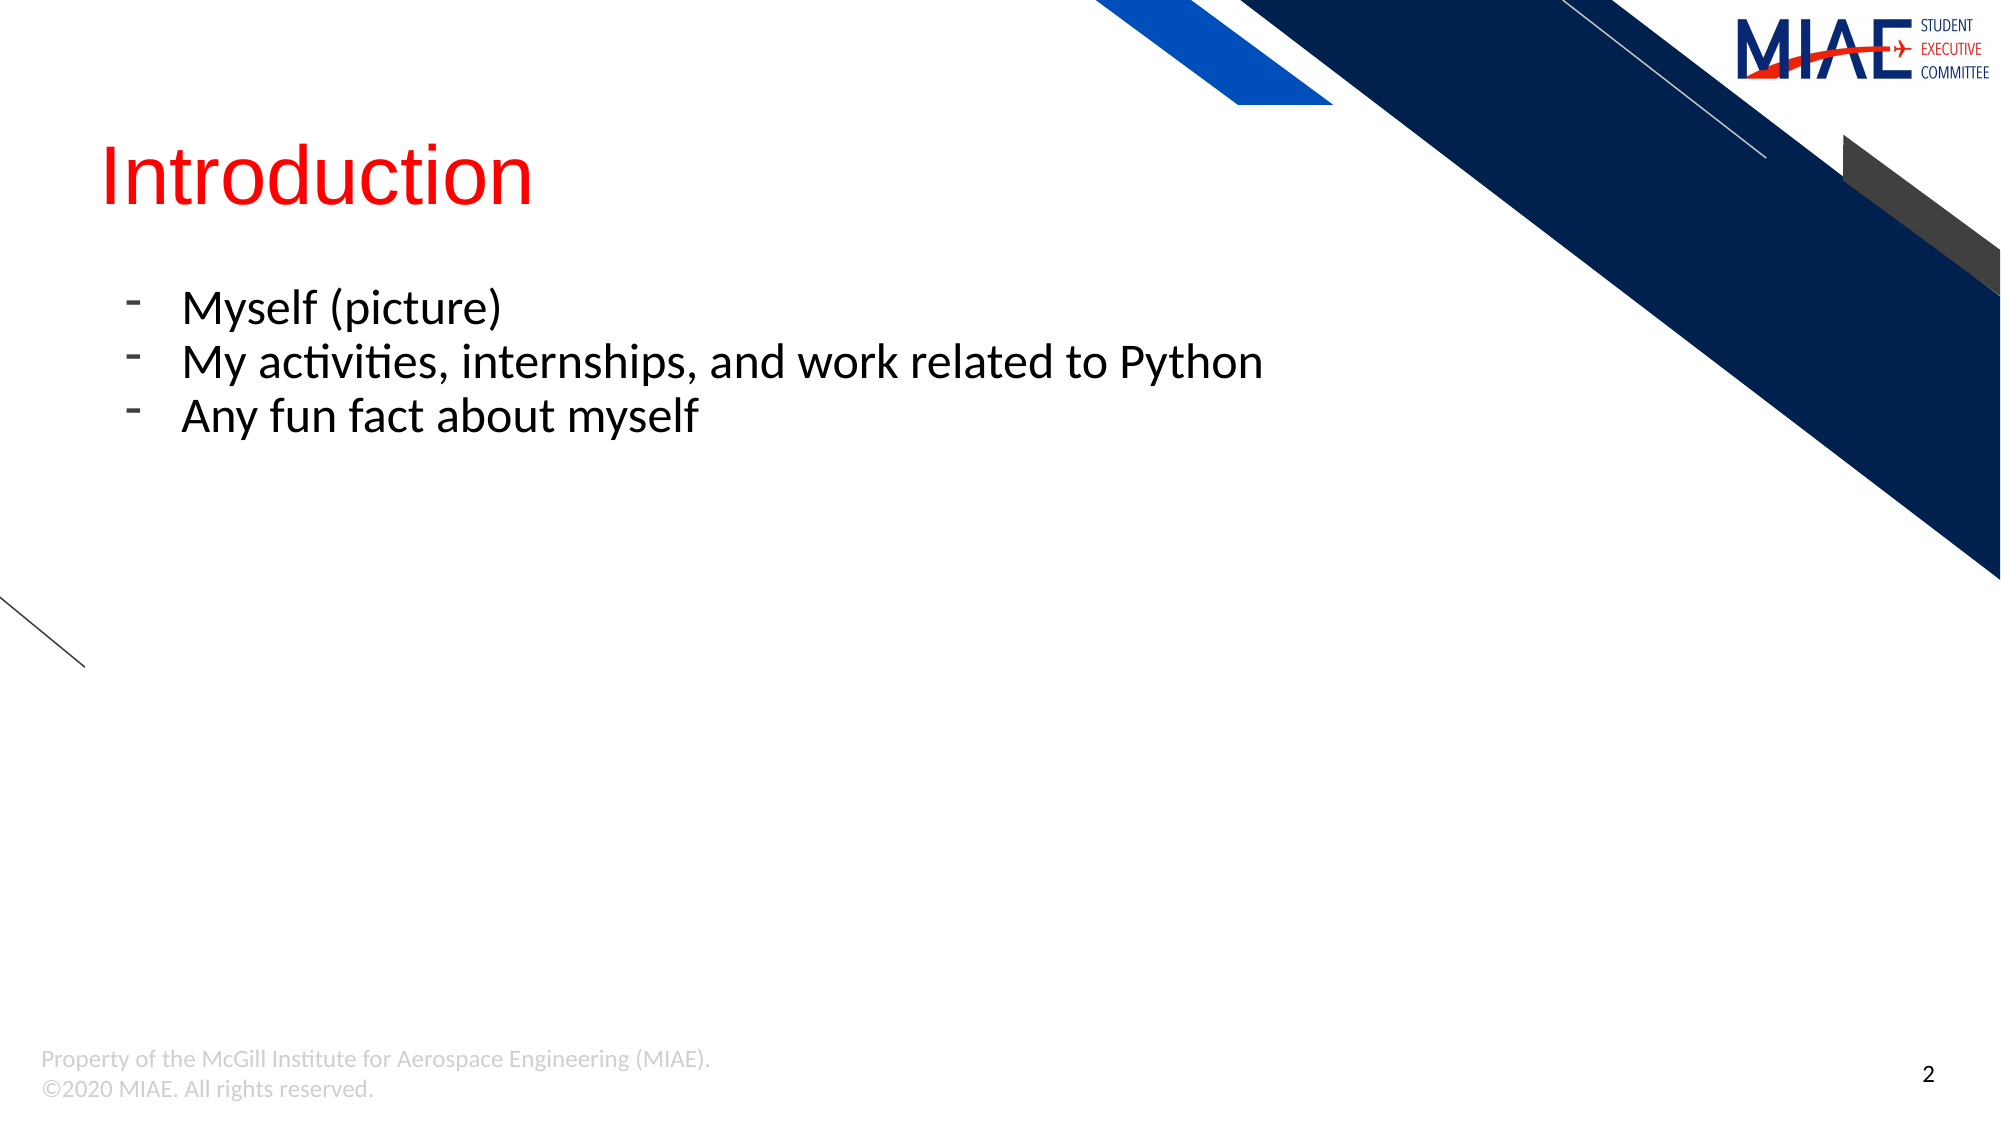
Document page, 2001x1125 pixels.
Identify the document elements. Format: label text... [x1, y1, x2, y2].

title Introduction [85, 34, 1453, 223]
slide_number 2 [1828, 1042, 1950, 1103]
list Myself (picture) My activities, internships, and work related to Python Any fun fact about myself [85, 274, 1583, 1014]
picture [1730, 14, 1995, 90]
